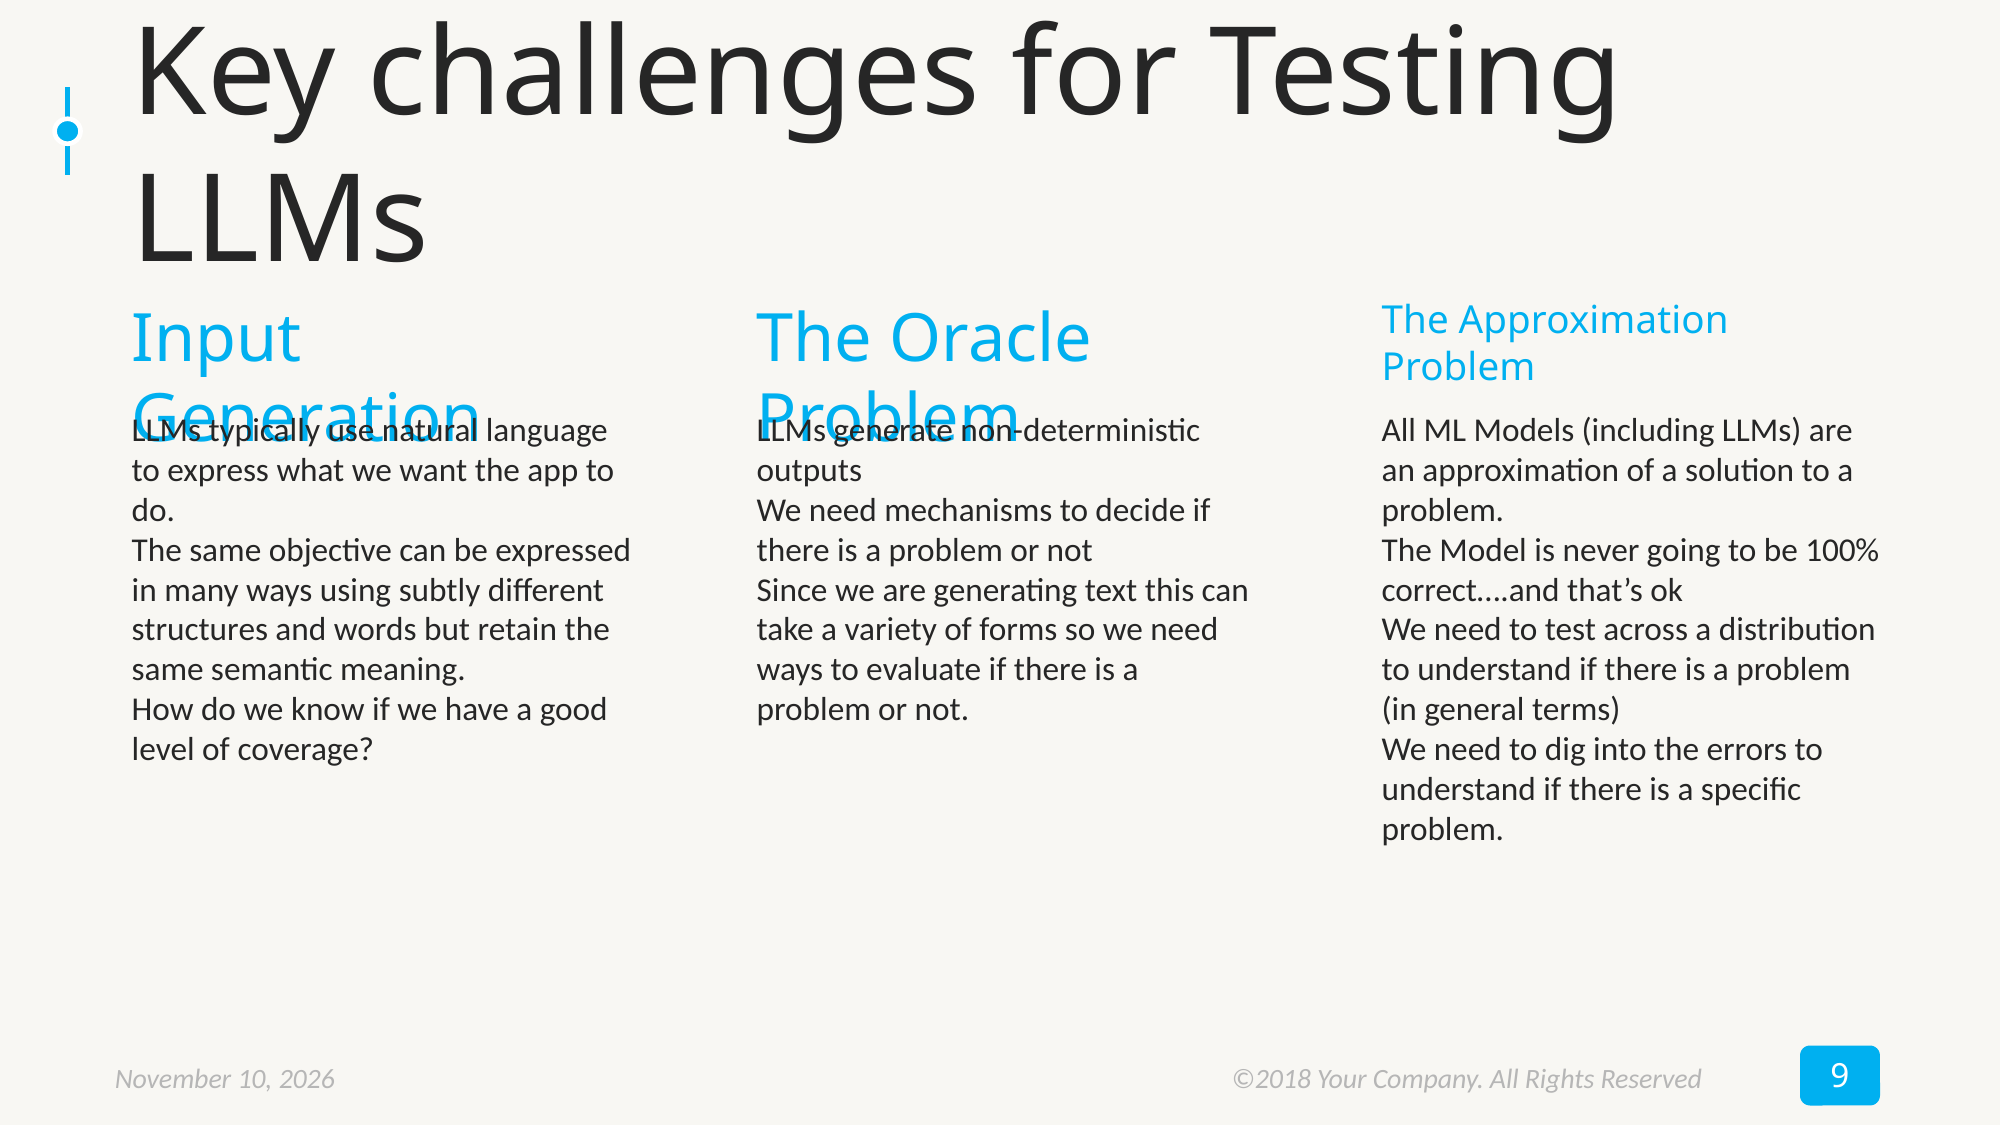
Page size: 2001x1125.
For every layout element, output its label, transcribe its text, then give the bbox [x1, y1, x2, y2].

list All ML Models (including LLMs) are an approximation of a solution to a problem. The Model is never going to be 100% correct….and that’s ok We need to test across a distribution to understand if there is a problem (in general terms) We need to dig into the errors to understand if there is a specific problem. [1366, 400, 1900, 1018]
list LLMs generate non-deterministic outputs We need mechanisms to decide if there is a problem or not Since we are generating text this can take a variety of forms so we need ways to evaluate if there is a problem or not. [741, 400, 1275, 1018]
list LLMs typically use natural language to express what we want the app to do. The same objective can be expressed in many ways using subtly different structures and words but retain the same semantic meaning. How do we know if we have a good level of coverage? [116, 400, 650, 1018]
slide_number 9 [1800, 1045, 1881, 1106]
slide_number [99, 1052, 567, 1102]
list Input Generation [116, 287, 650, 396]
footer ©2018 Your Company. All Rights Reserved [849, 1052, 1717, 1102]
list The Approximation Problem [1366, 287, 1900, 396]
title Key challenges for Testing LLMs [116, 45, 1900, 233]
list The Oracle Problem [741, 287, 1275, 396]
